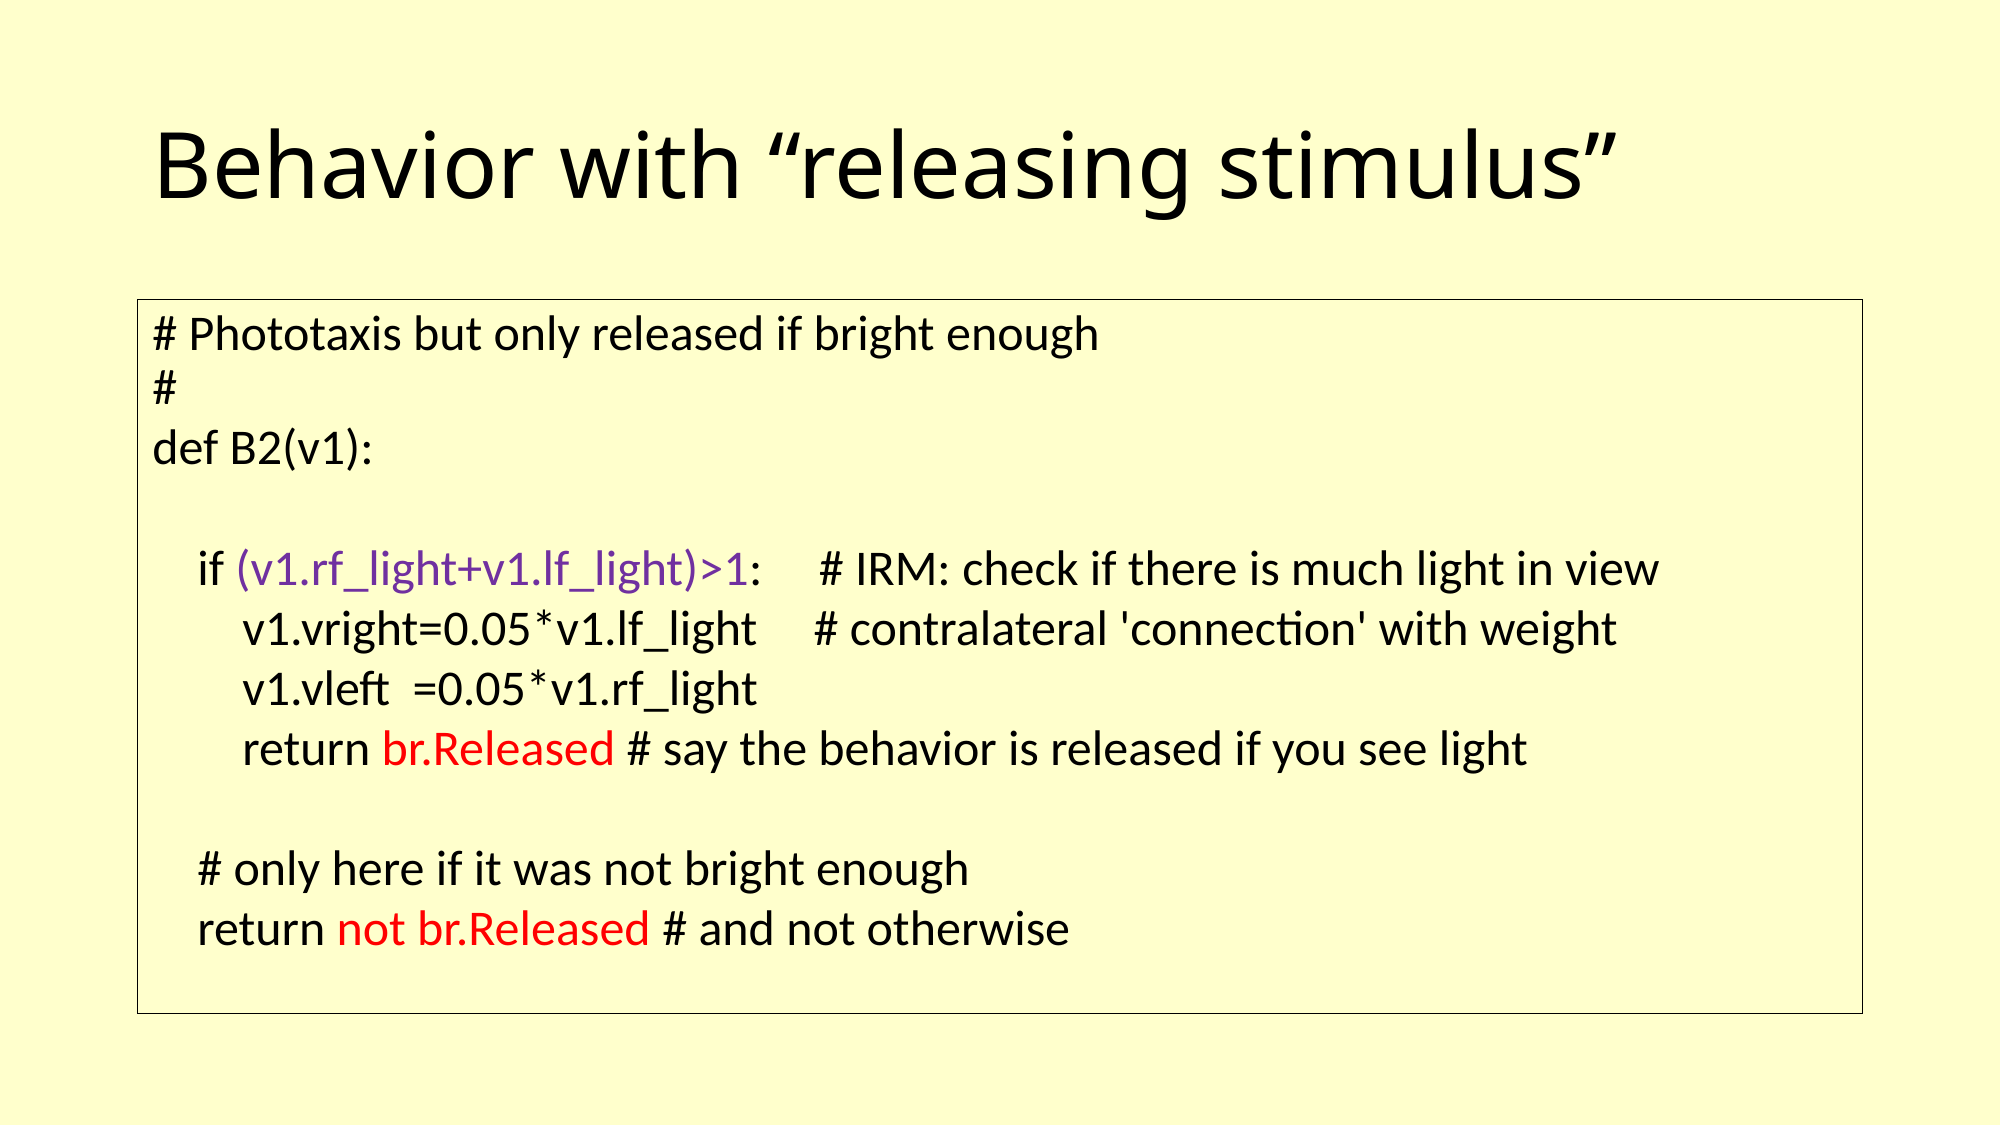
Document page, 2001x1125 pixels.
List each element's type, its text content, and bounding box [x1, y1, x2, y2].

title Behavior with “releasing stimulus” [137, 59, 1863, 278]
list # Phototaxis but only released if bright enough # def B2(v1): if (v1.rf_light+v1.lf_light)>1: # IRM: check if there is much light in view v1.vright=0.05*v1.lf_light # contralateral 'connection' with weight v1.vleft =0.05*v1.rf_light return br.Released # say the behavior is released if you see light # only here if it was not bright enough return not br.Released # and not otherwise [137, 299, 1863, 1014]
